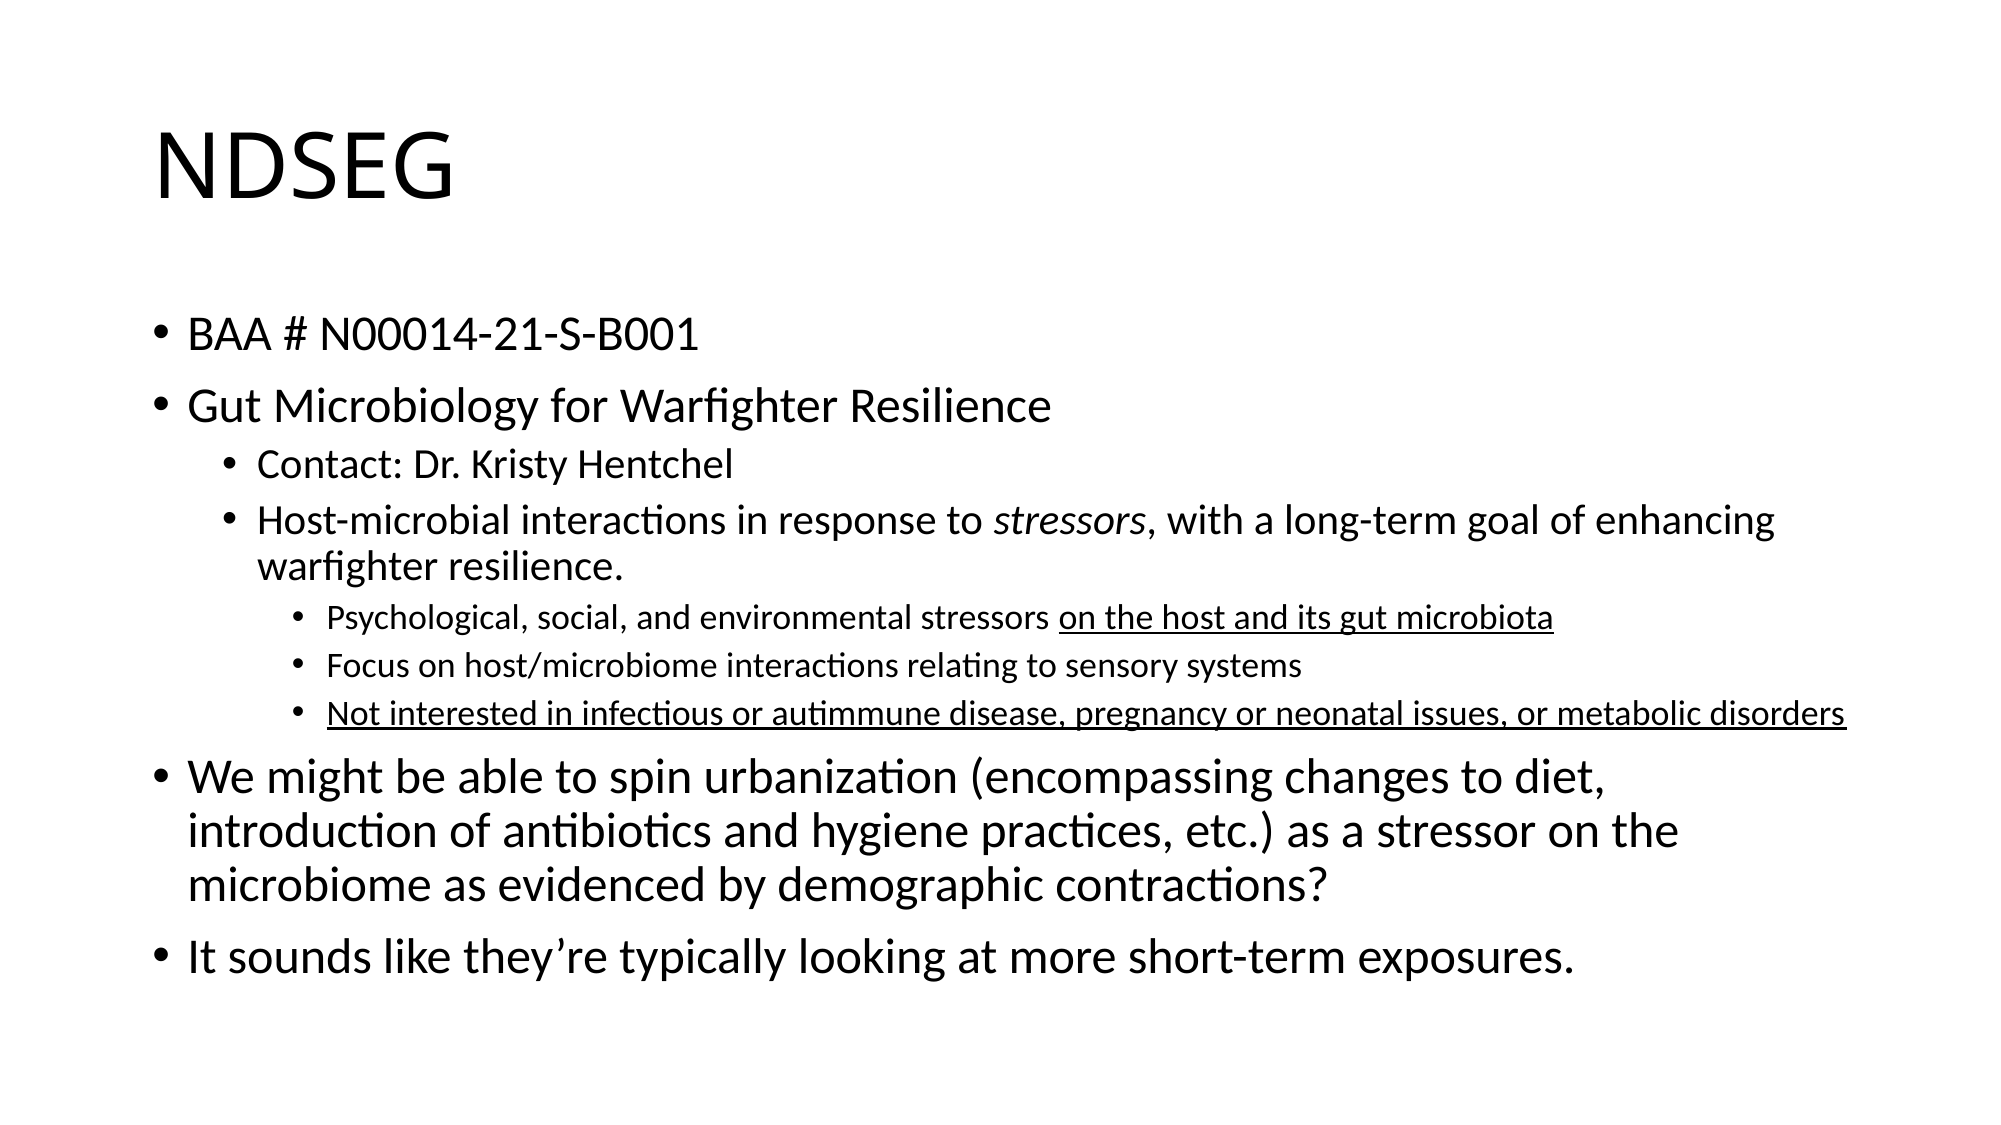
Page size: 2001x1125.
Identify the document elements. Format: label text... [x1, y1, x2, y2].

title NDSEG [137, 59, 1863, 278]
list BAA # N00014-21-S-B001 Gut Microbiology for Warfighter Resilience Contact: Dr. Kristy Hentchel Host-microbial interactions in response to stressors, with a long-term goal of enhancing warfighter resilience. Psychological, social, and environmental stressors on the host and its gut microbiota Focus on host/microbiome interactions relating to sensory systems Not interested in infectious or autimmune disease, pregnancy or neonatal issues, or metabolic disorders We might be able to spin urbanization (encompassing changes to diet, introduction of antibiotics and hygiene practices, etc.) as a stressor on the microbiome as evidenced by demographic contractions? It sounds like they’re typically looking at more short-term exposures. [137, 299, 1863, 1014]
